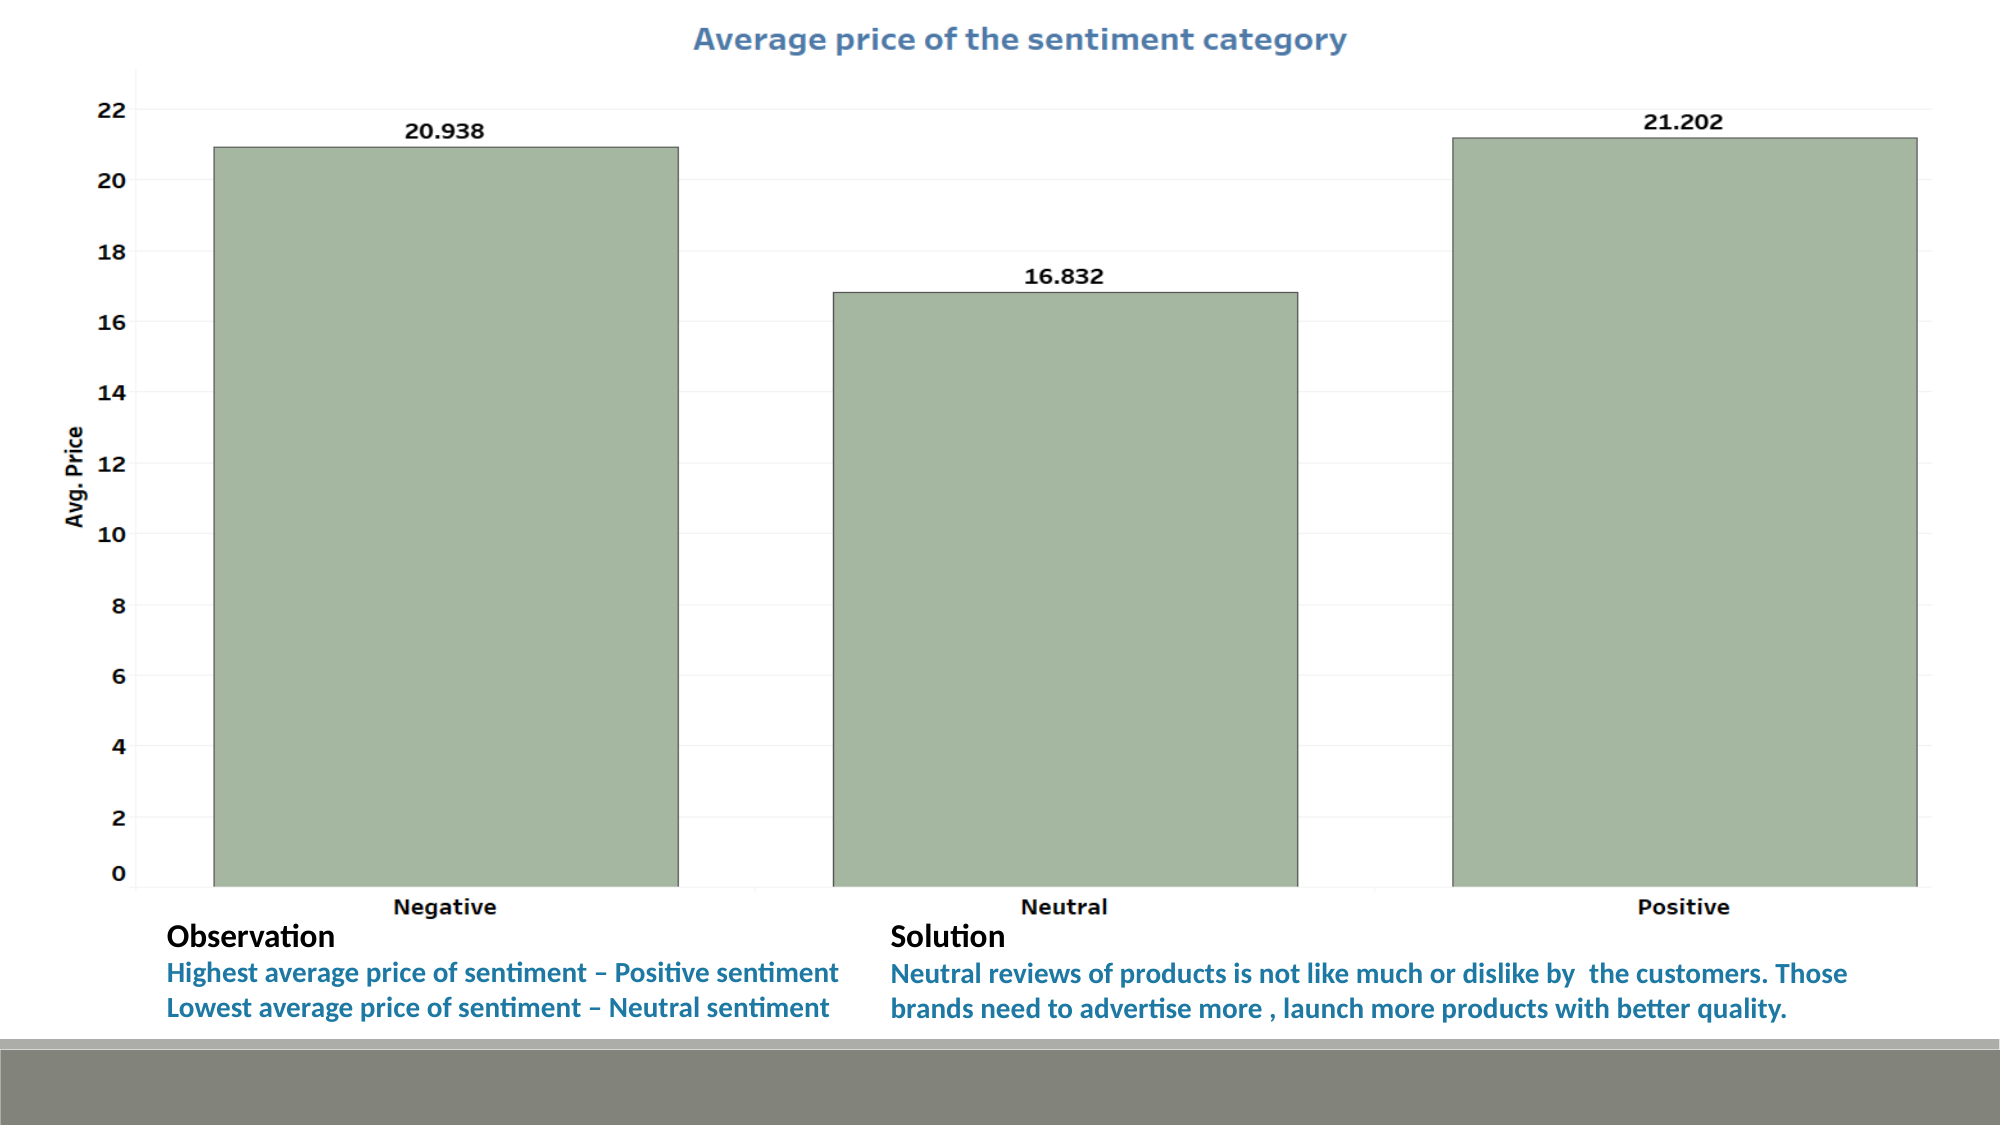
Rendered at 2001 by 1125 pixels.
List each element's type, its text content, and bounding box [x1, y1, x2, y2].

text_box Observation Highest average price of sentiment – Positive sentiment Lowest average price of sentiment – Neutral sentiment [151, 937, 863, 1031]
text_box Solution Neutral reviews of products is not like much or dislike by the customers. Those brands need to advertise more , launch more products with better quality. [875, 937, 1872, 1032]
picture [52, 13, 1932, 927]
